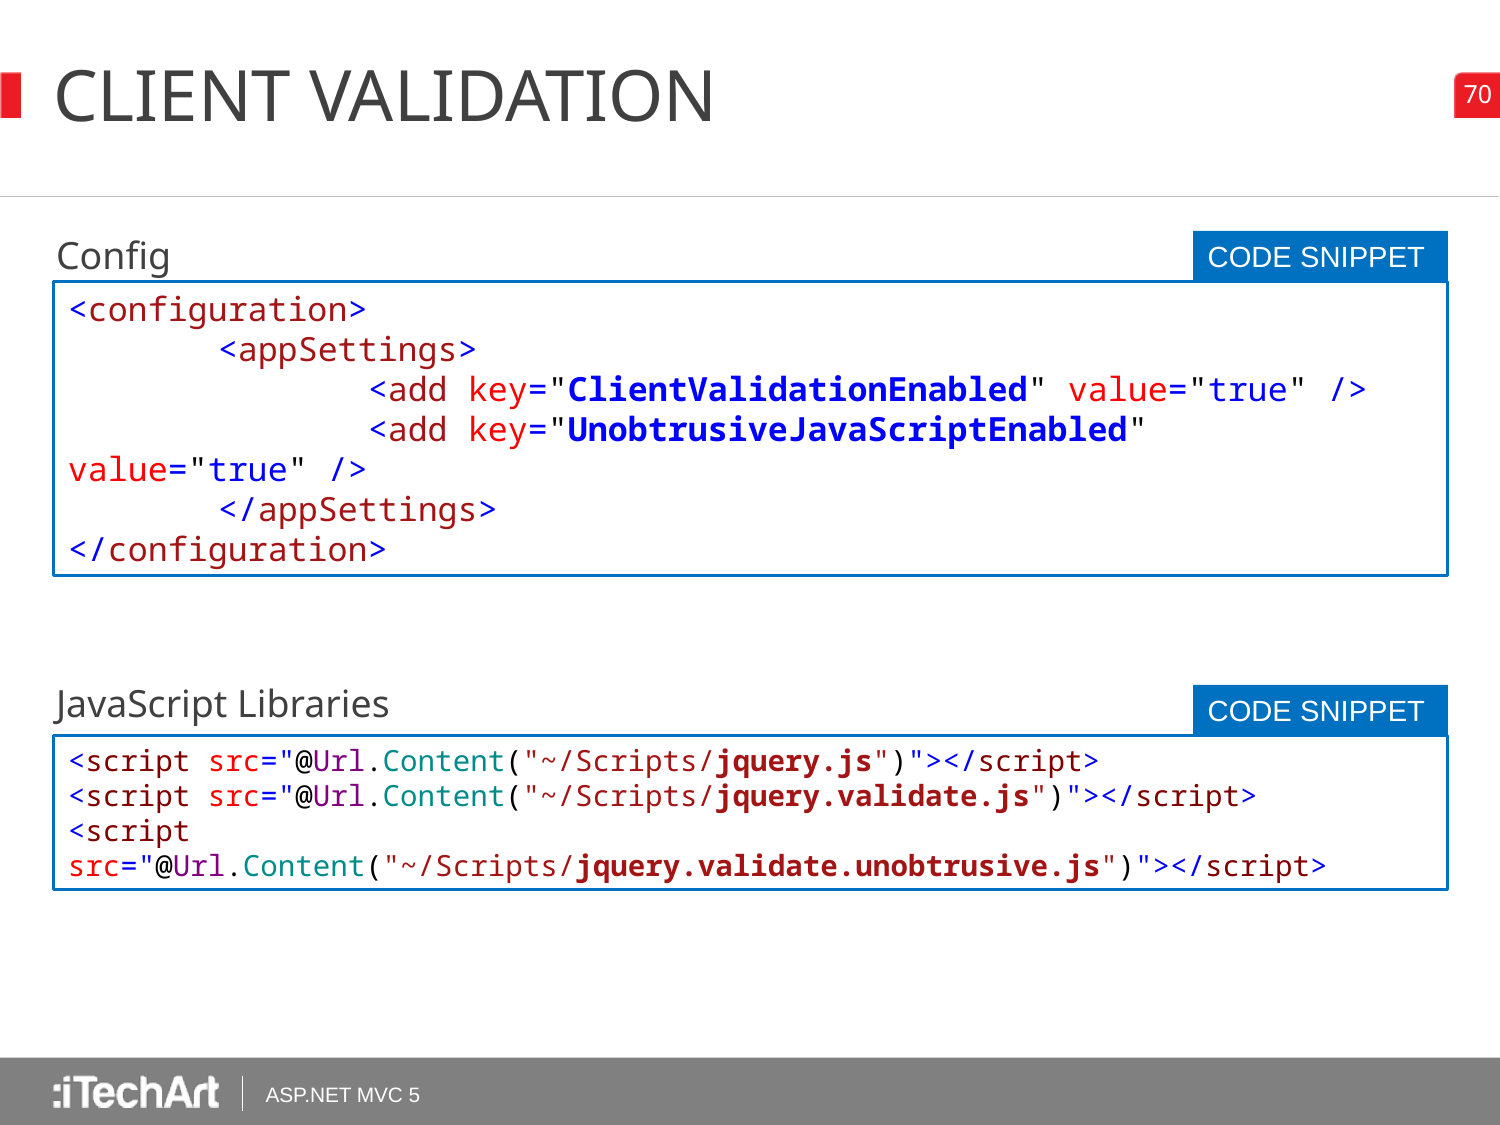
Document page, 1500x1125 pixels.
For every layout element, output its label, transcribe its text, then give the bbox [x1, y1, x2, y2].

text_box JavaScript Libraries [41, 672, 490, 733]
title Client Validation [53, 0, 1448, 197]
picture [53, 1075, 219, 1108]
text_box CODE SNIPPET [1193, 684, 1448, 735]
text_box <configuration> <appSettings> <add key="ClientValidationEnabled" value="true" /> <add key="UnobtrusiveJavaScriptEnabled" value="true" /> </appSettings> </configuration> [53, 281, 1448, 576]
text_box Config [41, 224, 668, 285]
footer ASP.NET MVC 5 [265, 1057, 772, 1125]
text_box <script src="@Url.Content("~/Scripts/jquery.js")"></script> <script src="@Url.Content("~/Scripts/jquery.validate.js")"></script> <script src="@Url.Content("~/Scripts/jquery.validate.unobtrusive.js")"></script> [53, 735, 1448, 890]
picture [1454, 72, 1500, 118]
text_box CODE SNIPPET [1193, 230, 1448, 281]
picture [0, 72, 21, 118]
